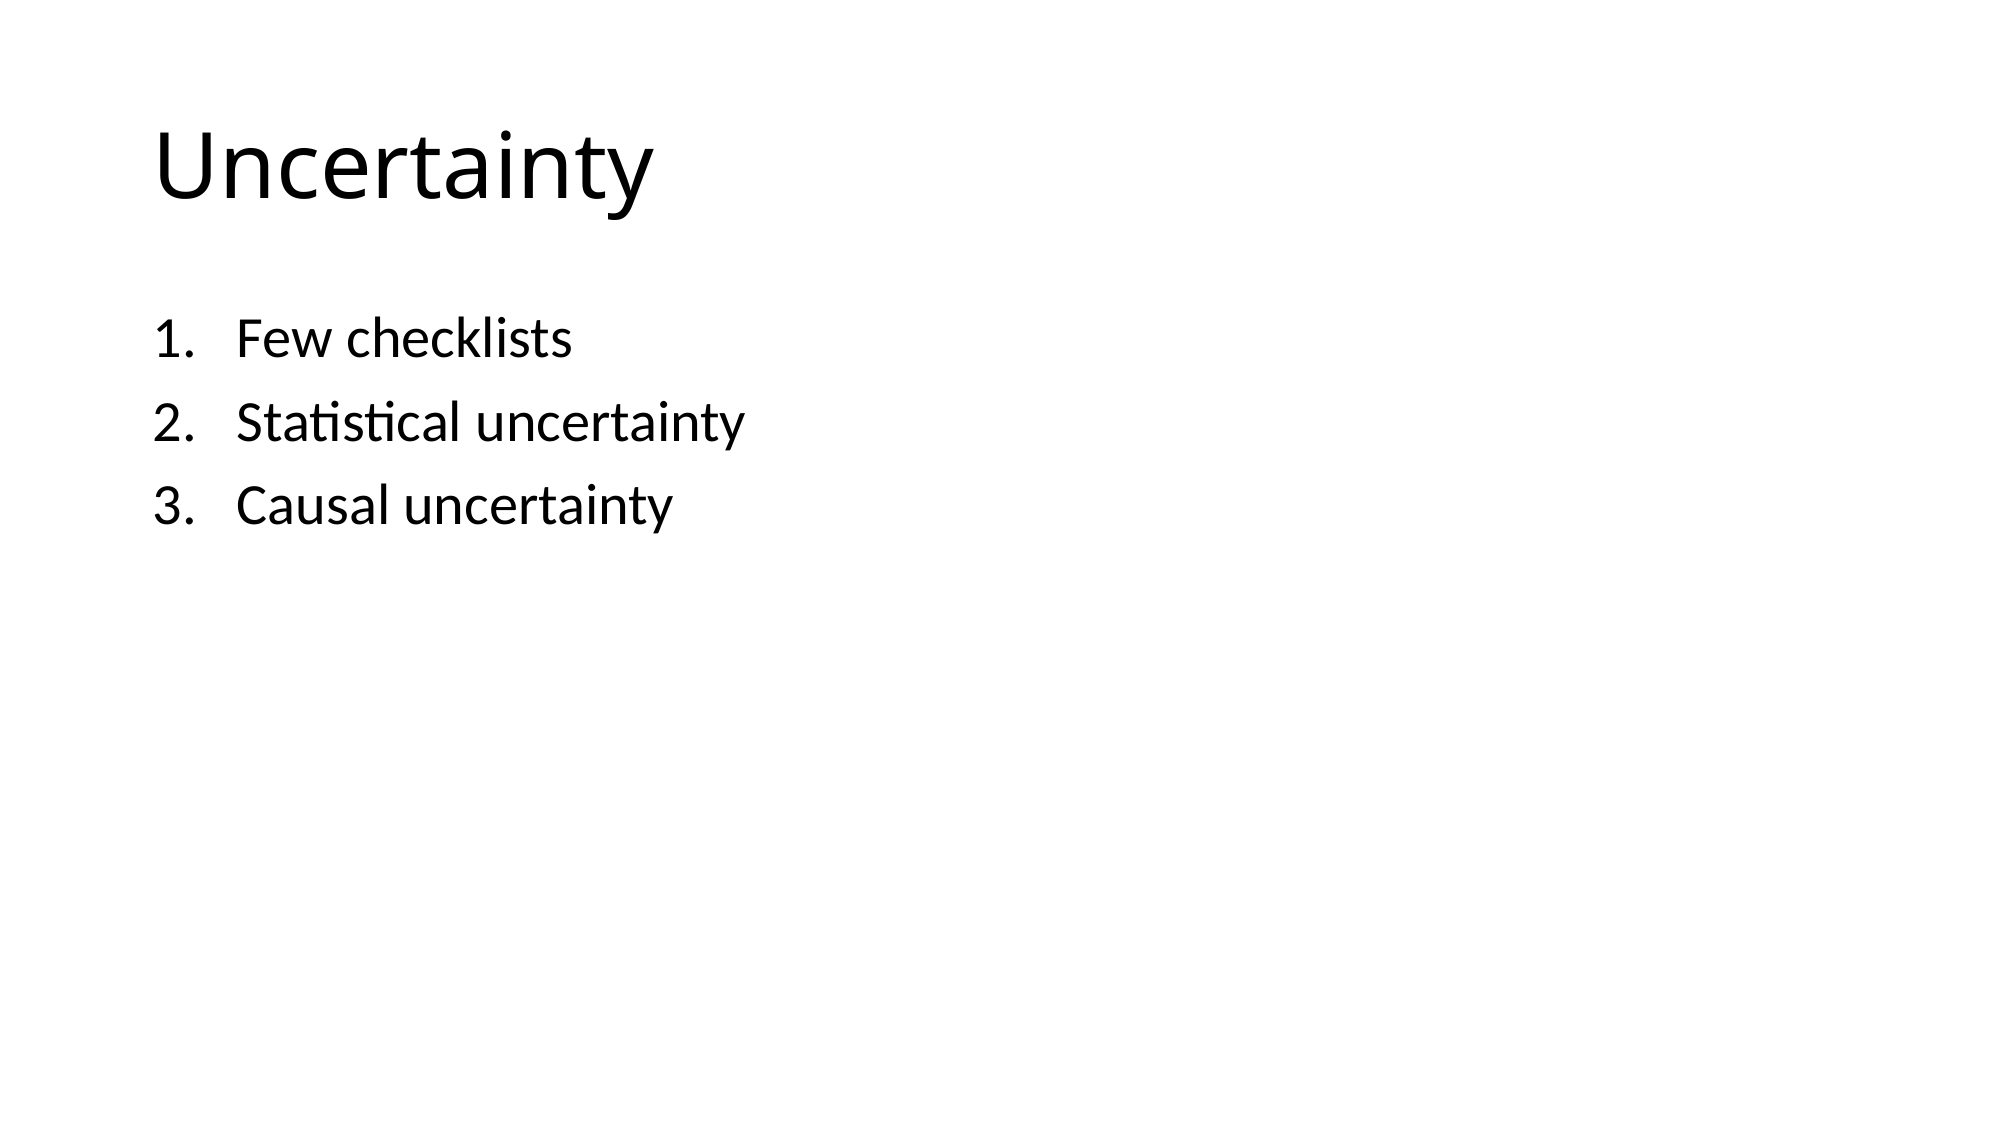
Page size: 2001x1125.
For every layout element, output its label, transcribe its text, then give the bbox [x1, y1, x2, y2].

list Few checklists Statistical uncertainty Causal uncertainty [137, 299, 1863, 1014]
title Uncertainty [137, 59, 1863, 278]
